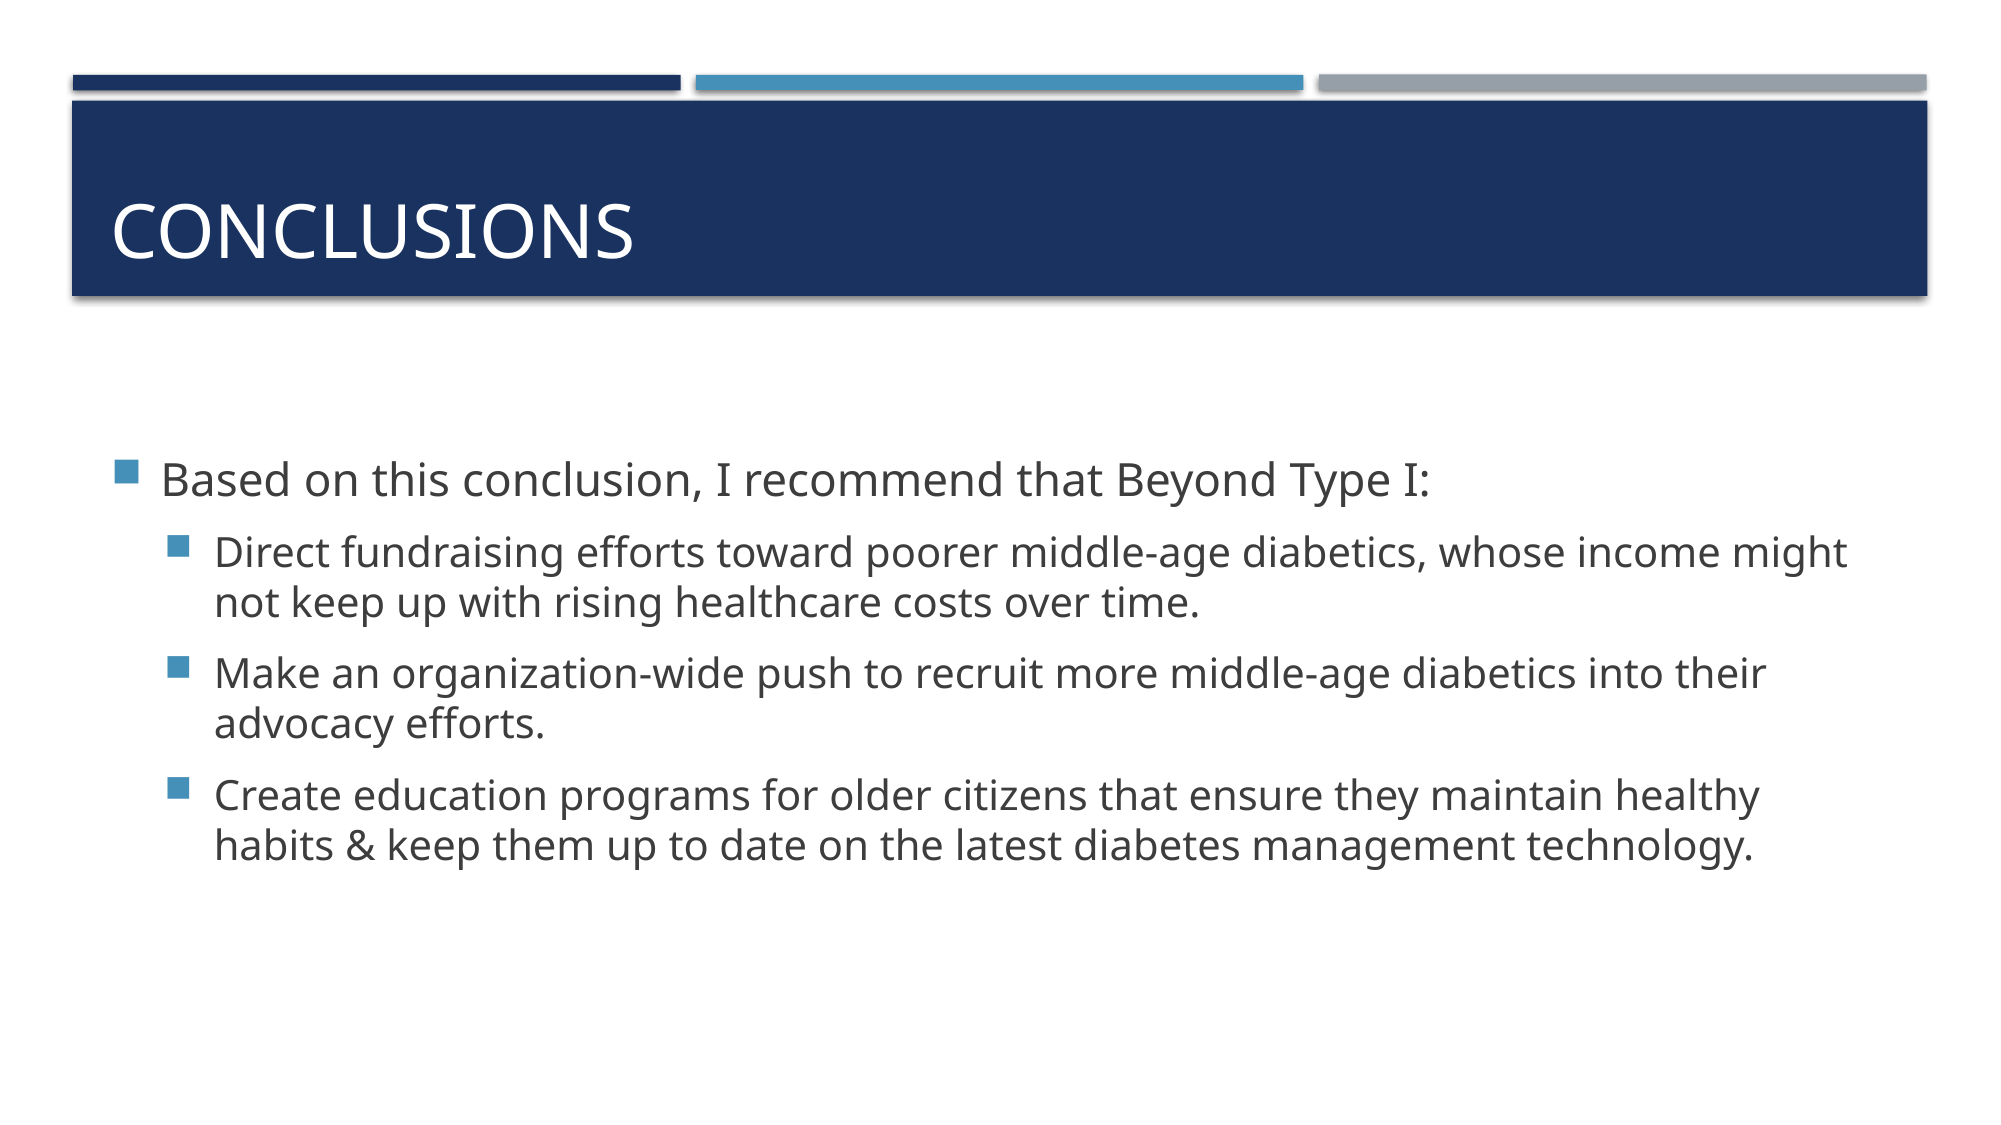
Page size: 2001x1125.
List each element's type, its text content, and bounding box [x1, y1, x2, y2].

list Based on this conclusion, I recommend that Beyond Type I: Direct fundraising efforts toward poorer middle-age diabetics, whose income might not keep up with rising healthcare costs over time. Make an organization-wide push to recruit more middle-age diabetics into their advocacy efforts. Create education programs for older citizens that ensure they maintain healthy habits & keep them up to date on the latest diabetes management technology. [95, 357, 1905, 962]
title Conclusions [95, 115, 1905, 282]
